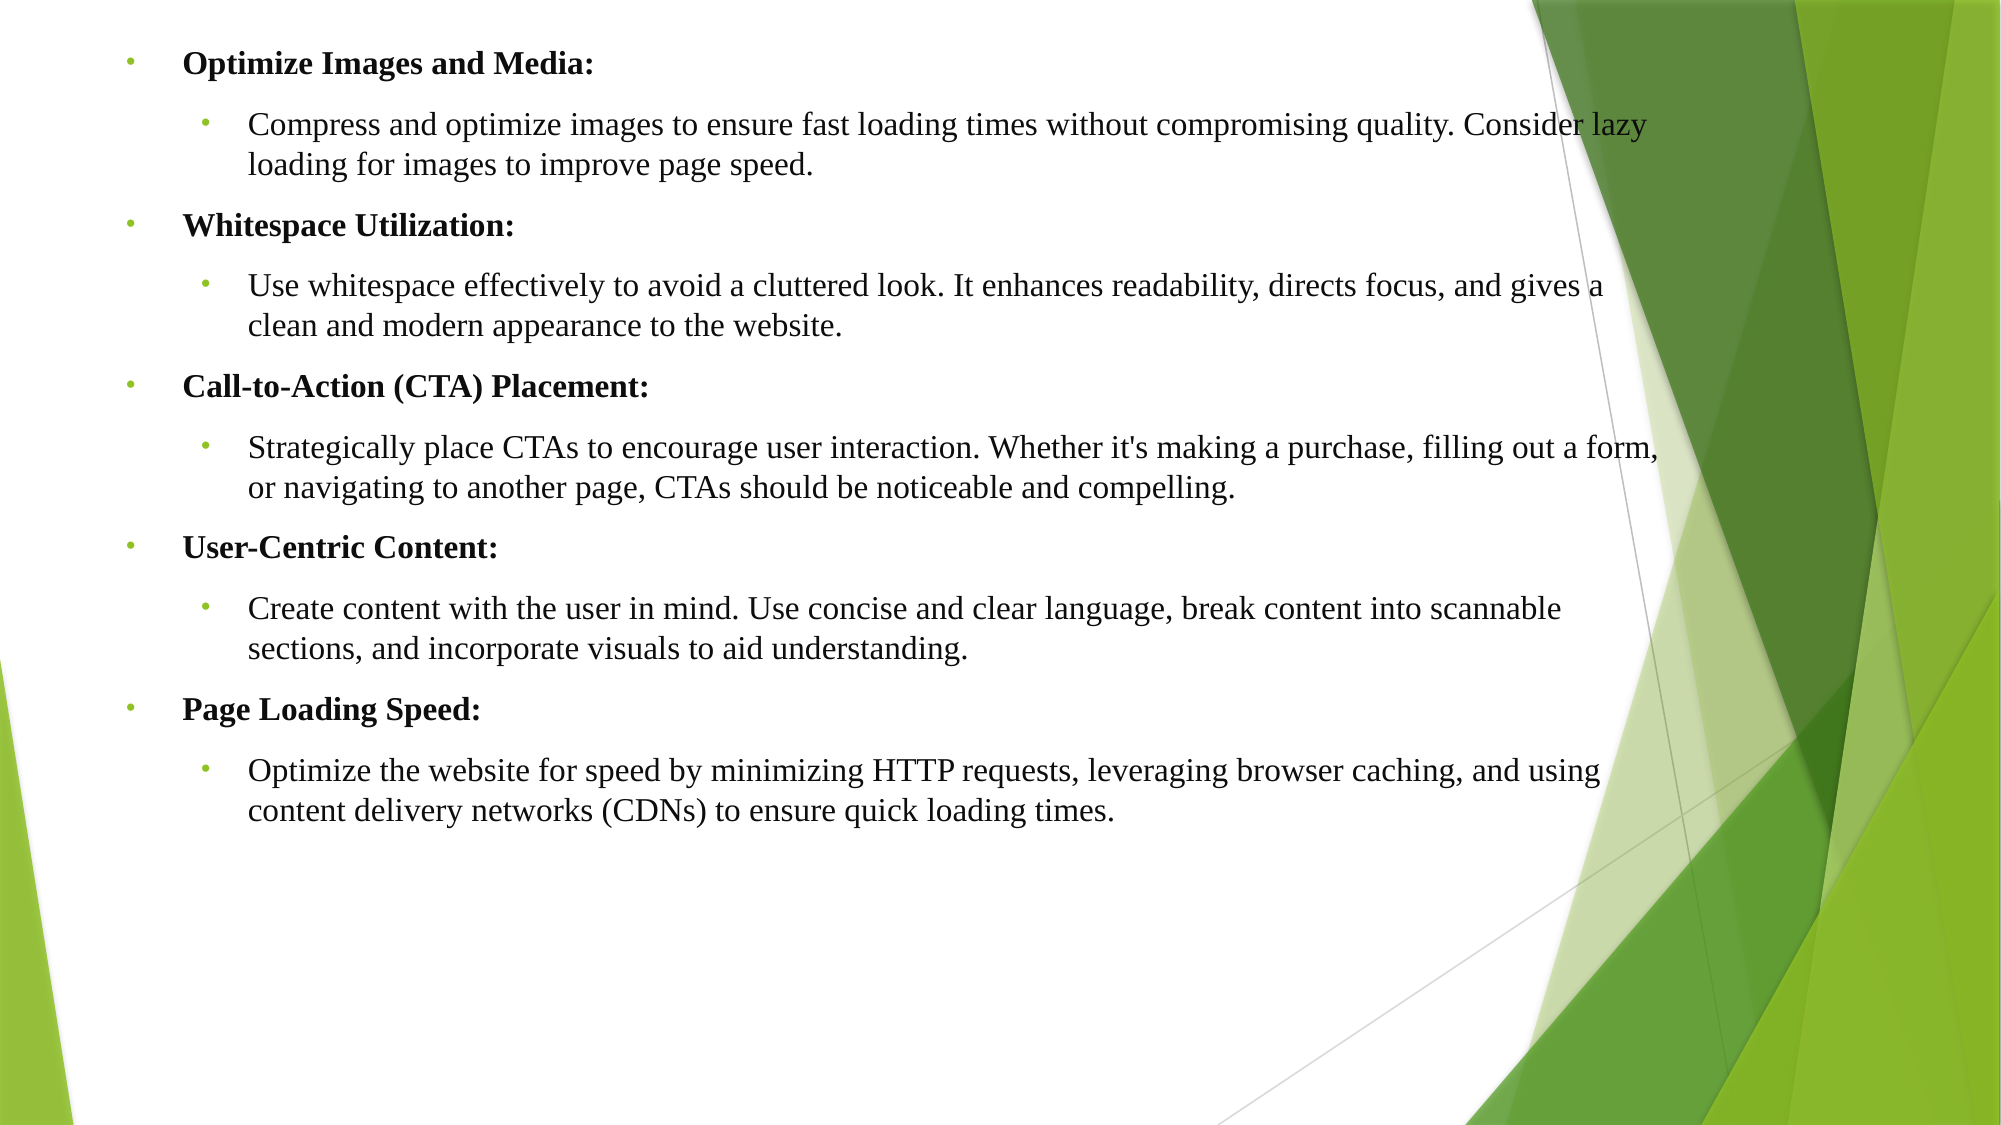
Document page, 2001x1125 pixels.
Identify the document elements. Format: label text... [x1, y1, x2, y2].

list Optimize Images and Media: Compress and optimize images to ensure fast loading times without compromising quality. Consider lazy loading for images to improve page speed. Whitespace Utilization: Use whitespace effectively to avoid a cluttered look. It enhances readability, directs focus, and gives a clean and modern appearance to the website. Call-to-Action (CTA) Placement: Strategically place CTAs to encourage user interaction. Whether it's making a purchase, filling out a form, or navigating to another page, CTAs should be noticeable and compelling. User-Centric Content: Create content with the user in mind. Use concise and clear language, break content into scannable sections, and incorporate visuals to aid understanding. Page Loading Speed: Optimize the website for speed by minimizing HTTP requests, leveraging browser caching, and using content delivery networks (CDNs) to ensure quick loading times. [111, 33, 1690, 1125]
